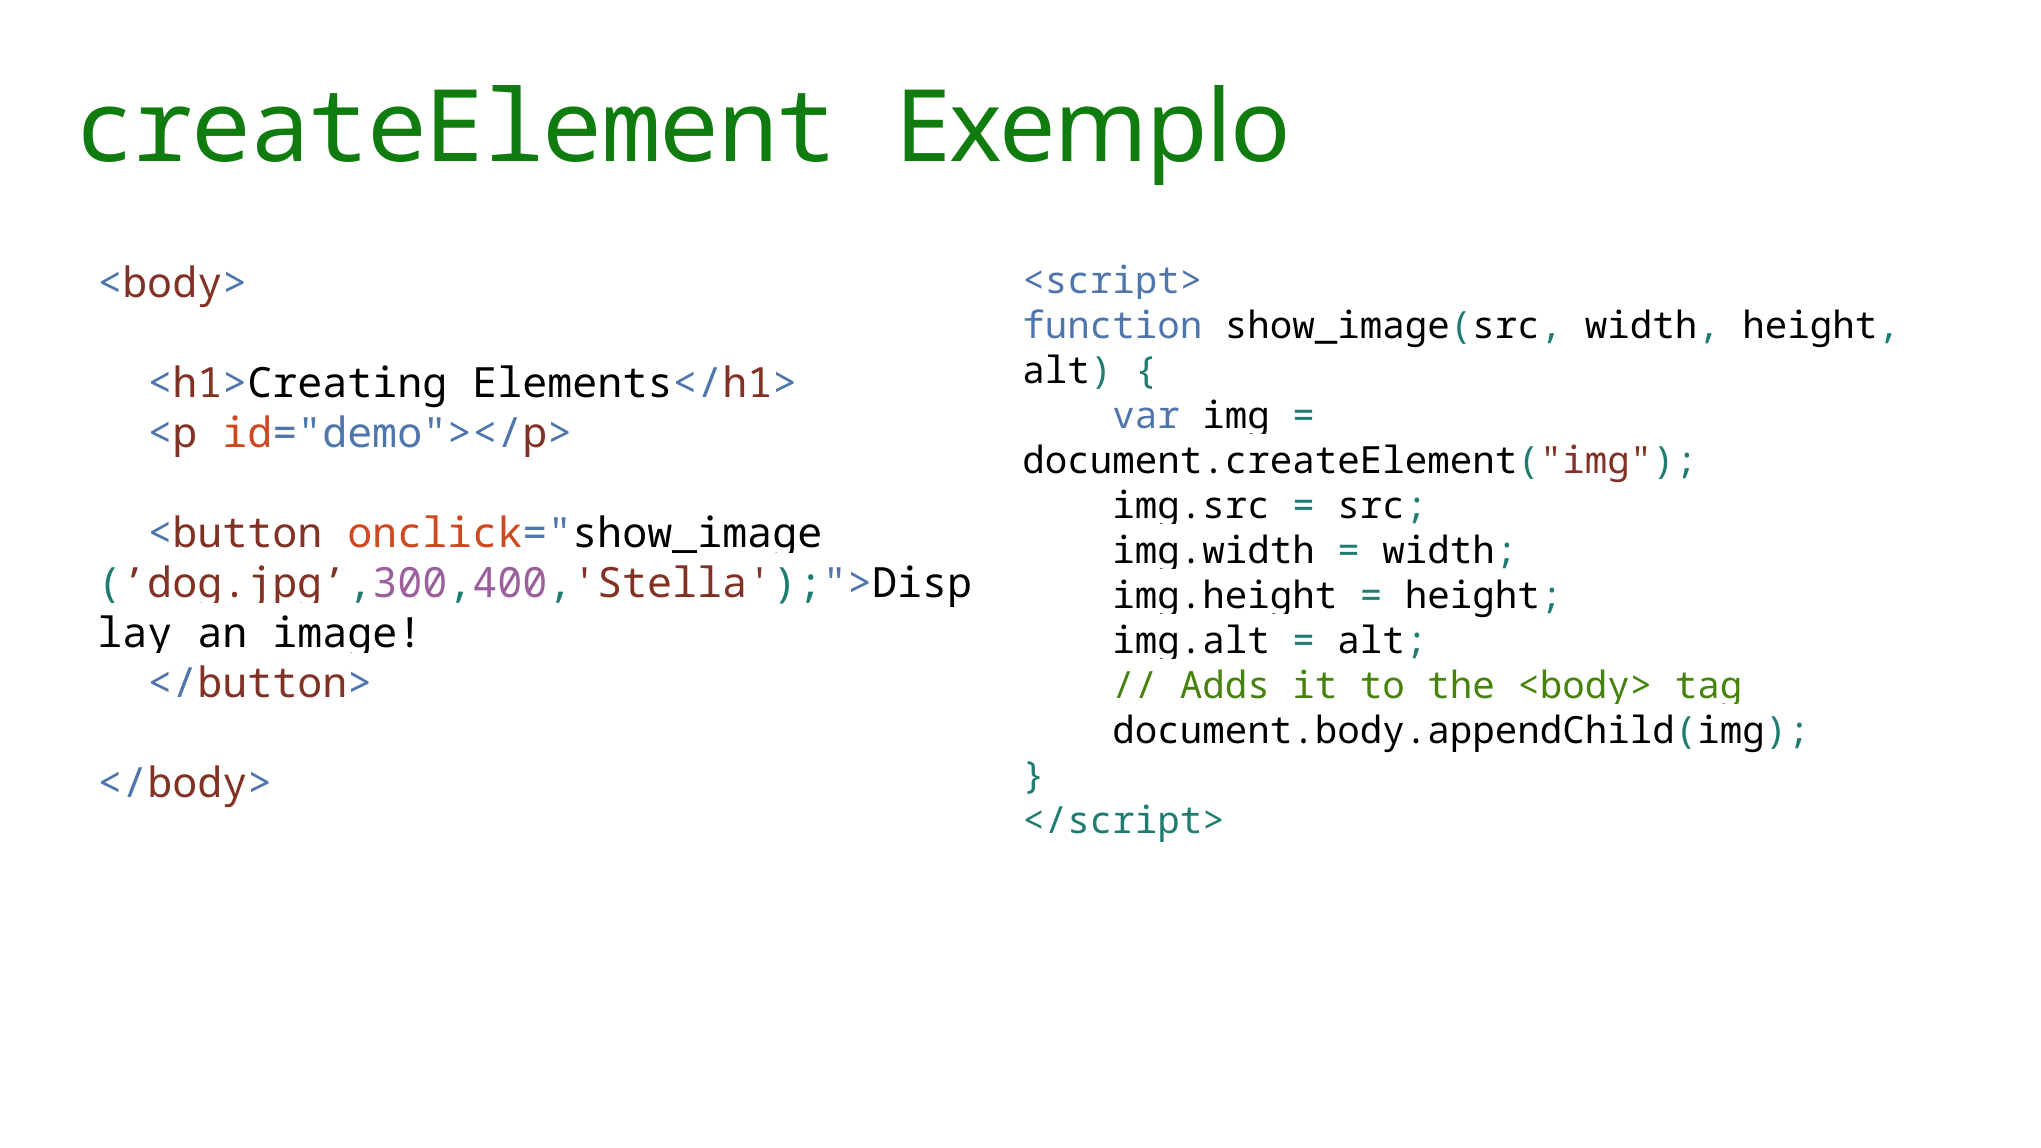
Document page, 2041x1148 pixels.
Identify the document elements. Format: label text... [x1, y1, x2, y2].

text_box <script> function show_image(src, width, height, alt) { var img = document.createElement("img"); img.src = src; img.width = width; img.height = height; img.alt = alt; // Adds it to the <body> tag document.body.appendChild(img); } </script> [1007, 248, 1995, 894]
text_box <body> <h1>Creating Elements</h1> <p id="demo"></p> <button onclick="show_image (’dog.jpg’,300,400,'Stella');">Display an image! </button> </body> [82, 248, 995, 814]
title createElement Exemplo [60, 60, 1980, 210]
